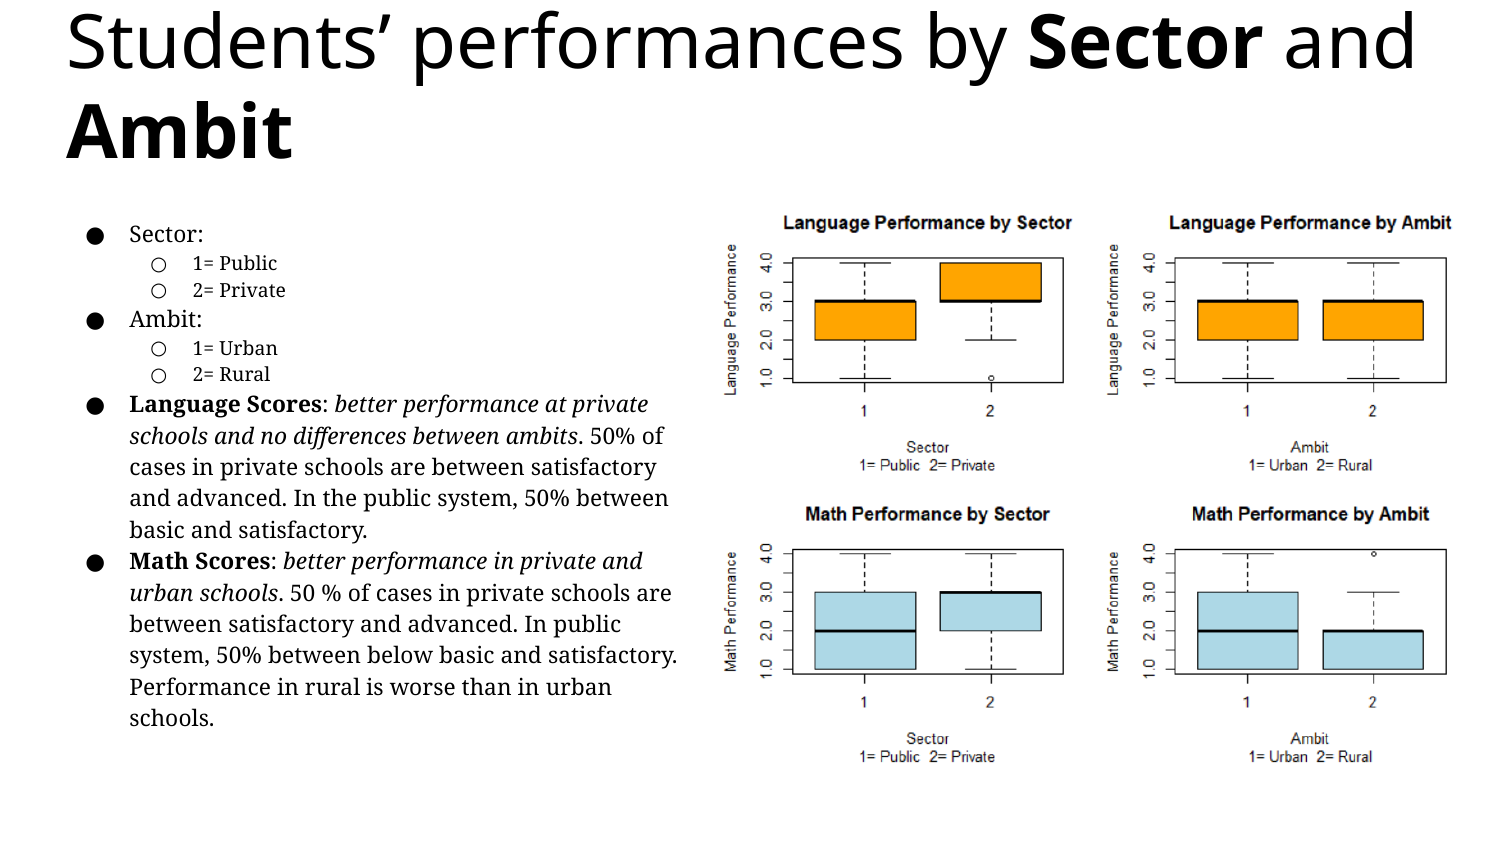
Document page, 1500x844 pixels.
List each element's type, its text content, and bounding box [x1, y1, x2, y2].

title Students’ performances by Sector and Ambit [51, 51, 1449, 189]
picture [720, 187, 1459, 765]
list Sector: 1= Public 2= Private Ambit: 1= Urban 2= Rural Language Scores: better performance at private schools and no differences between ambits. 50% of cases in private schools are between satisfactory and advanced. In the public system, 50% between basic and satisfactory. Math Scores: better performance in private and urban schools. 50 % of cases in private schools are between satisfactory and advanced. In public system, 50% between below basic and satisfactory. Performance in rural is worse than in urban schools. [51, 200, 708, 752]
